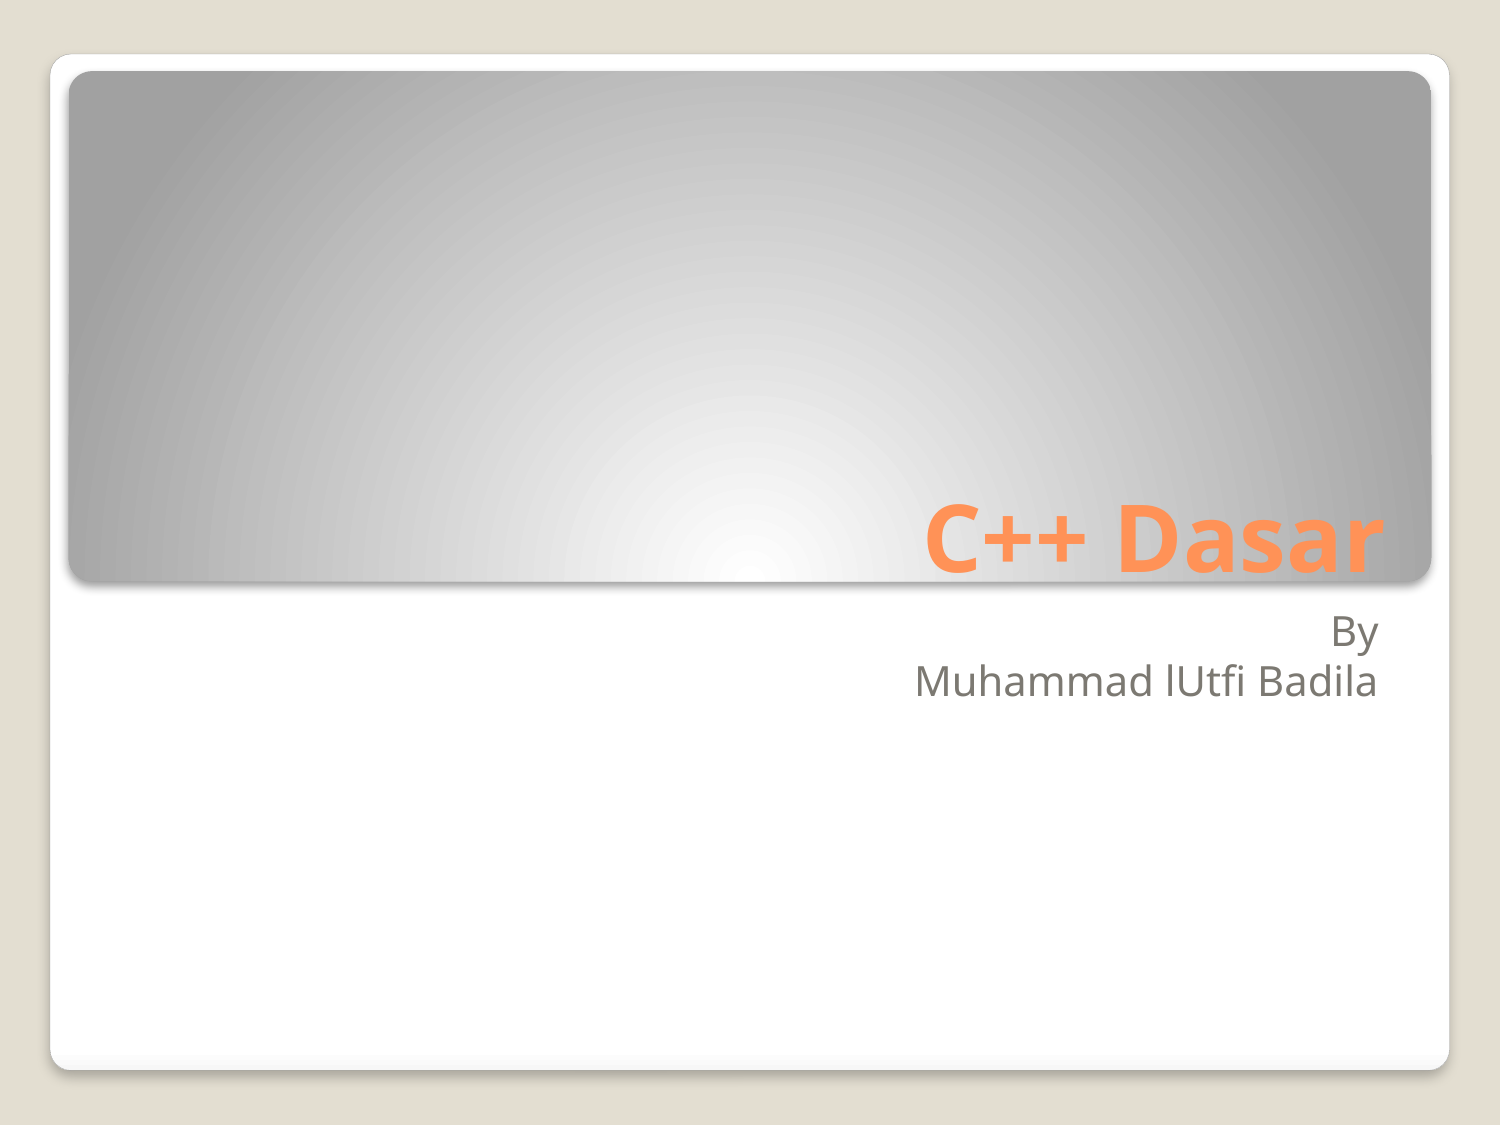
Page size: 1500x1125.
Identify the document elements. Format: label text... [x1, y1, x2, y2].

title C++ Dasar [118, 298, 1394, 599]
subtitle By Muhammad lUtfi Badila [118, 604, 1394, 755]
